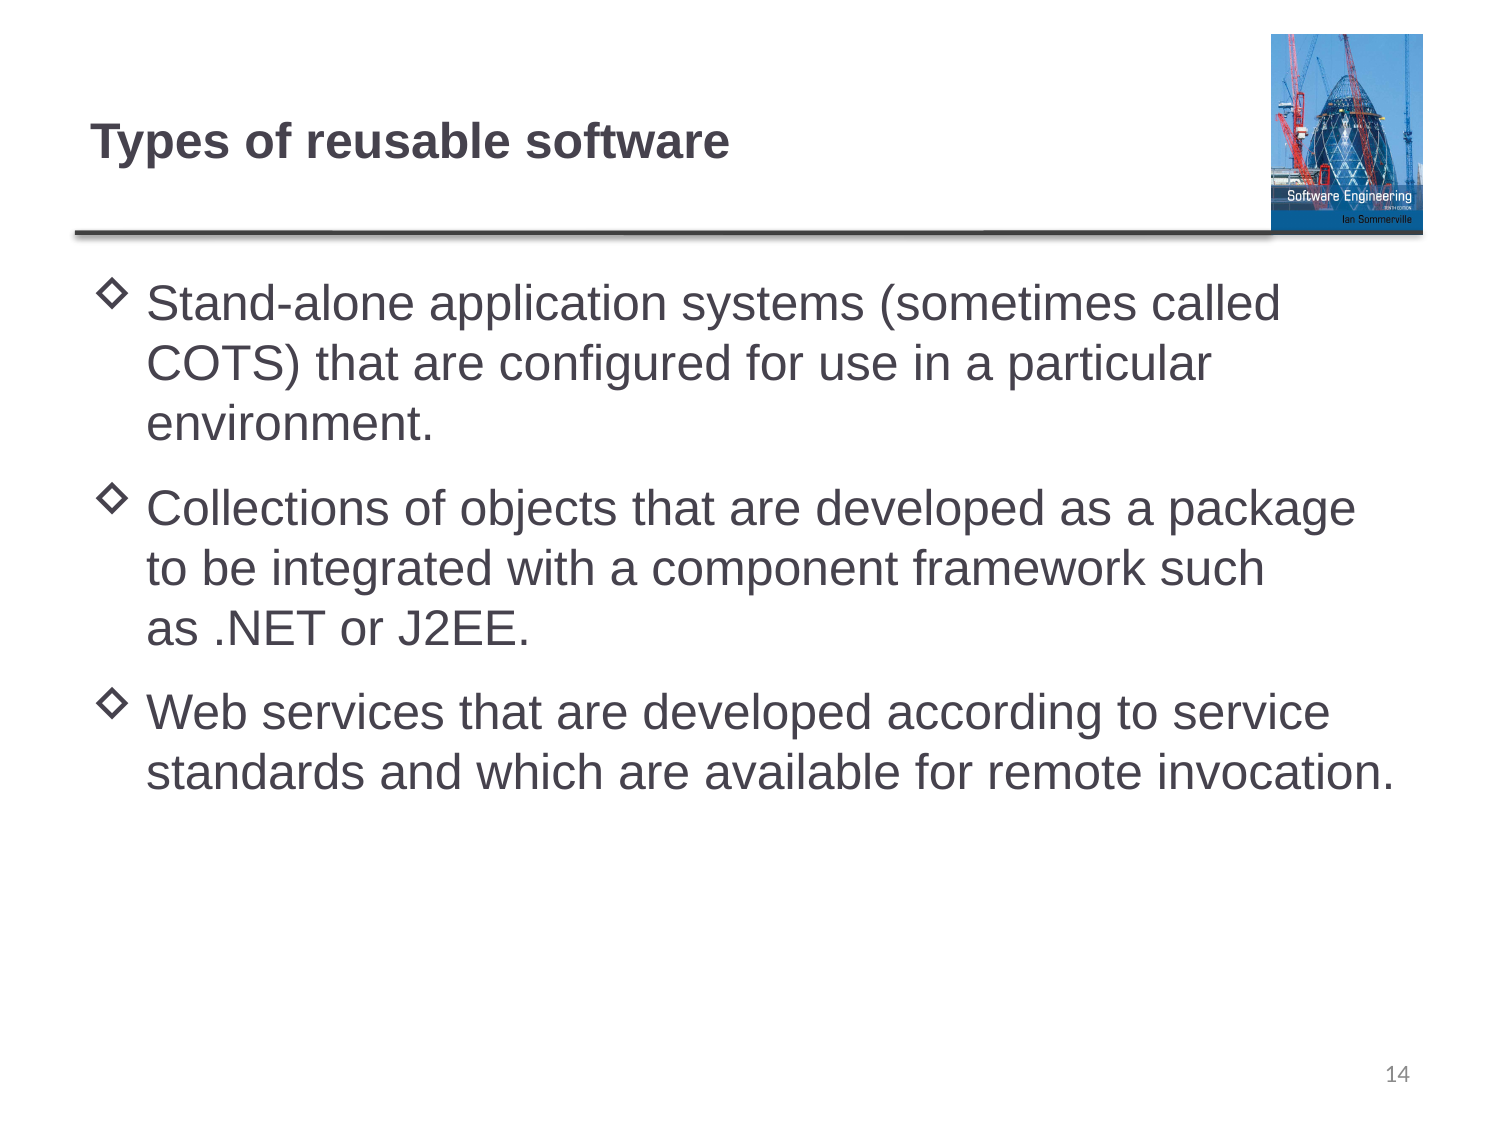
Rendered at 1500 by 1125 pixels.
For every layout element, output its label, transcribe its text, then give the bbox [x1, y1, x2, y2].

picture [1271, 34, 1423, 230]
title Types of reusable software [74, 44, 1272, 233]
list Stand-alone application systems (sometimes called COTS) that are configured for use in a particular environment. Collections of objects that are developed as a package to be integrated with a component framework such as .NET or J2EE. Web services that are developed according to service standards and which are available for remote invocation. [75, 262, 1425, 1005]
slide_number 14 [1074, 1042, 1425, 1103]
